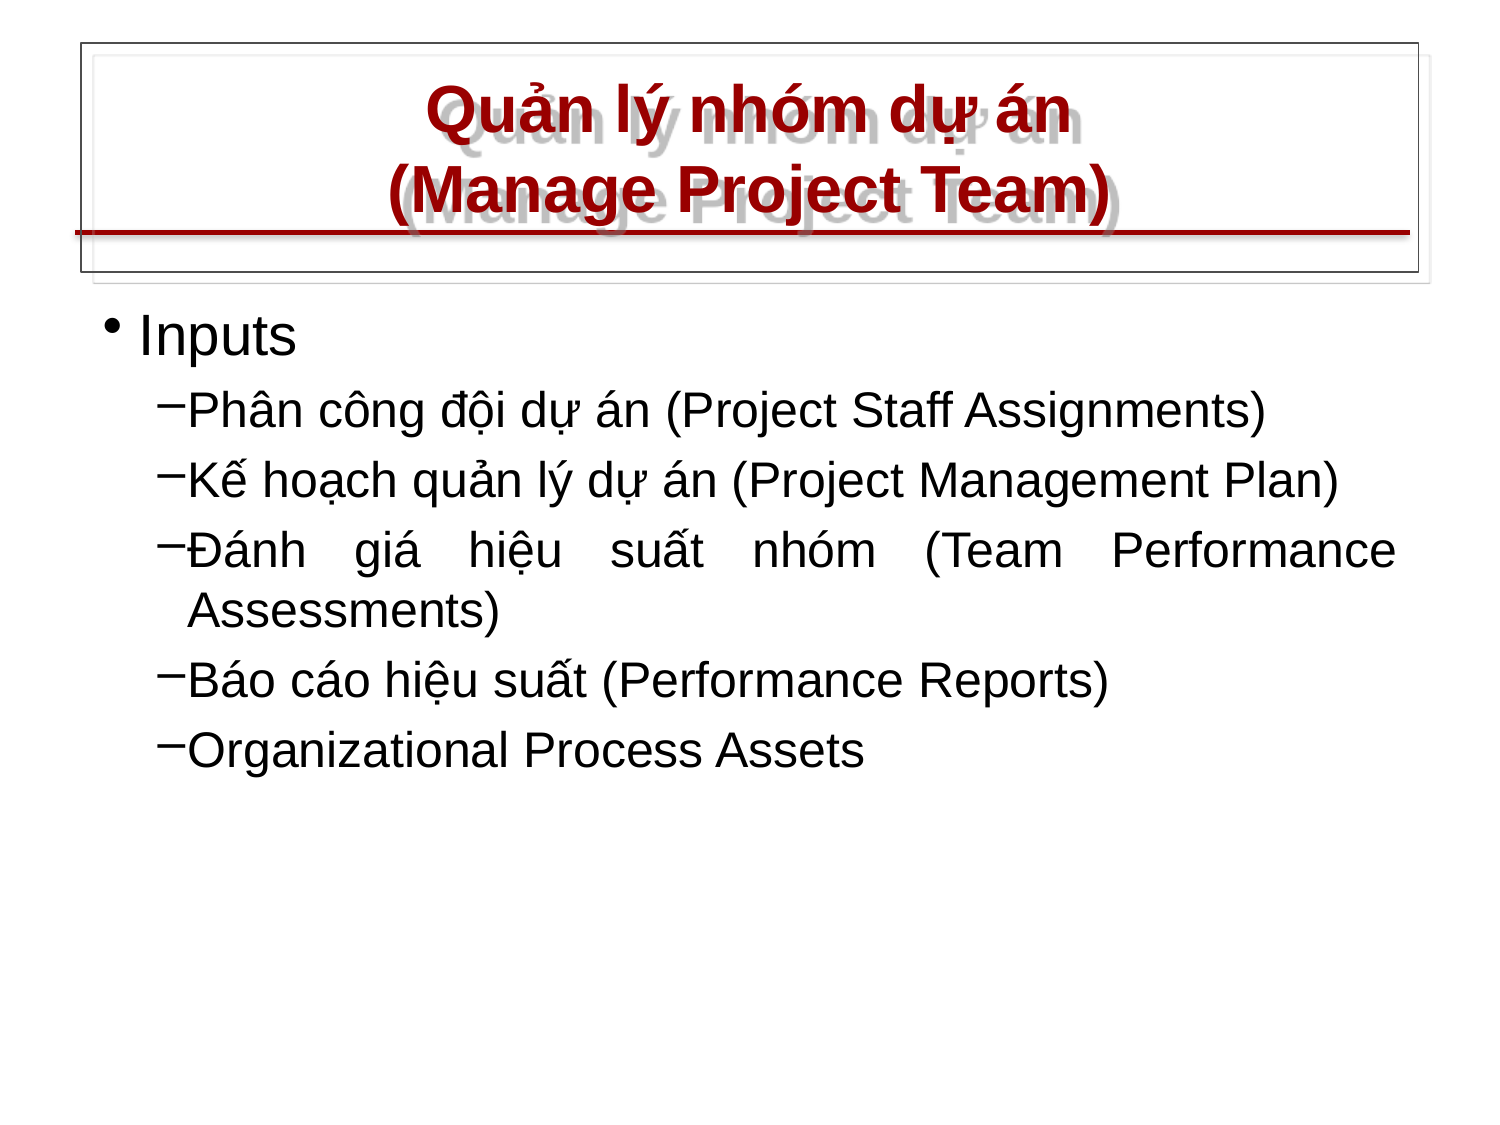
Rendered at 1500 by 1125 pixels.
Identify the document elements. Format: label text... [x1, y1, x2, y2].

title Quản lý nhóm dự án (Manage Project Team) [80, 42, 1419, 273]
list Inputs Phân công đội dự án (Project Staff Assignments) Kế hoạch quản lý dự án (Project Management Plan) Đánh giá hiệu suất nhóm (Team Performance Assessments) Báo cáo hiệu suất (Performance Reports) Organizational Process Assets [87, 290, 1413, 1073]
